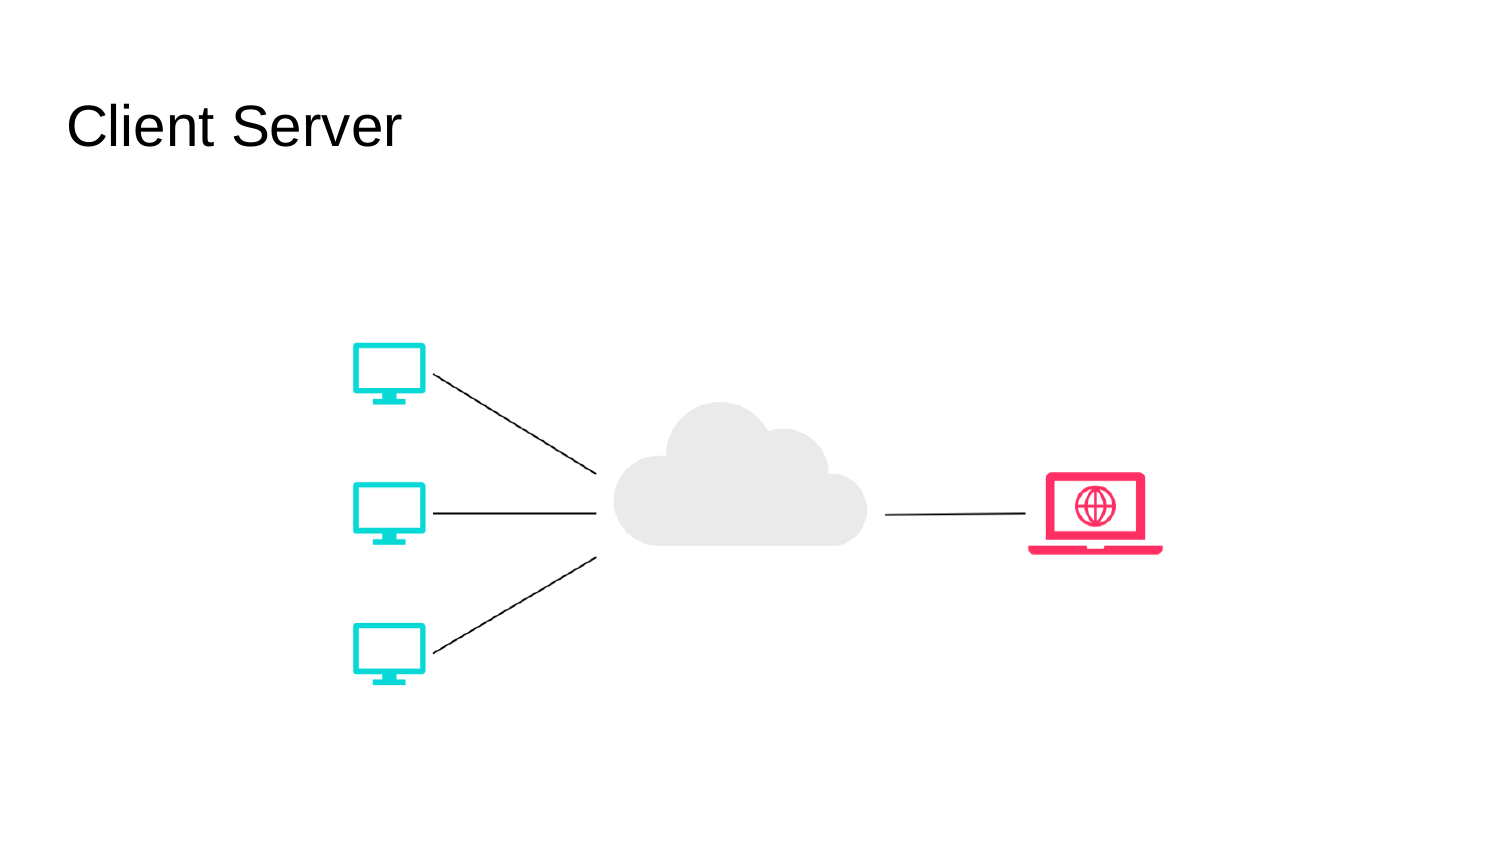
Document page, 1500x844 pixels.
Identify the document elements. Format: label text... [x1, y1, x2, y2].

picture [167, 188, 1332, 844]
title Client Server [51, 72, 1449, 167]
